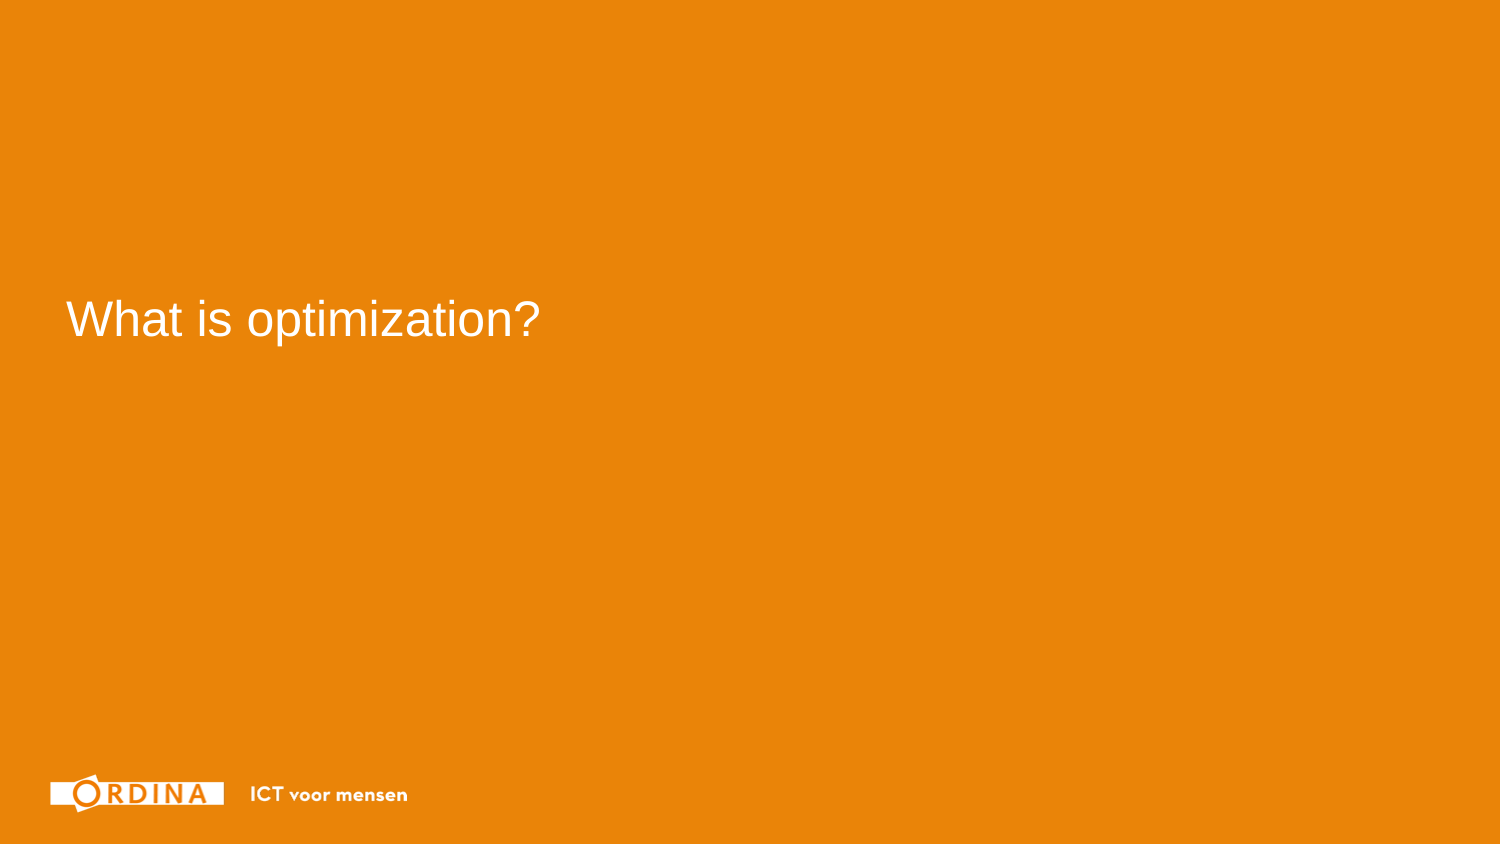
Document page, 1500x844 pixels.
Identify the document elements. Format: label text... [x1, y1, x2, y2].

list What is optimization? [51, 278, 738, 385]
picture [50, 774, 407, 813]
